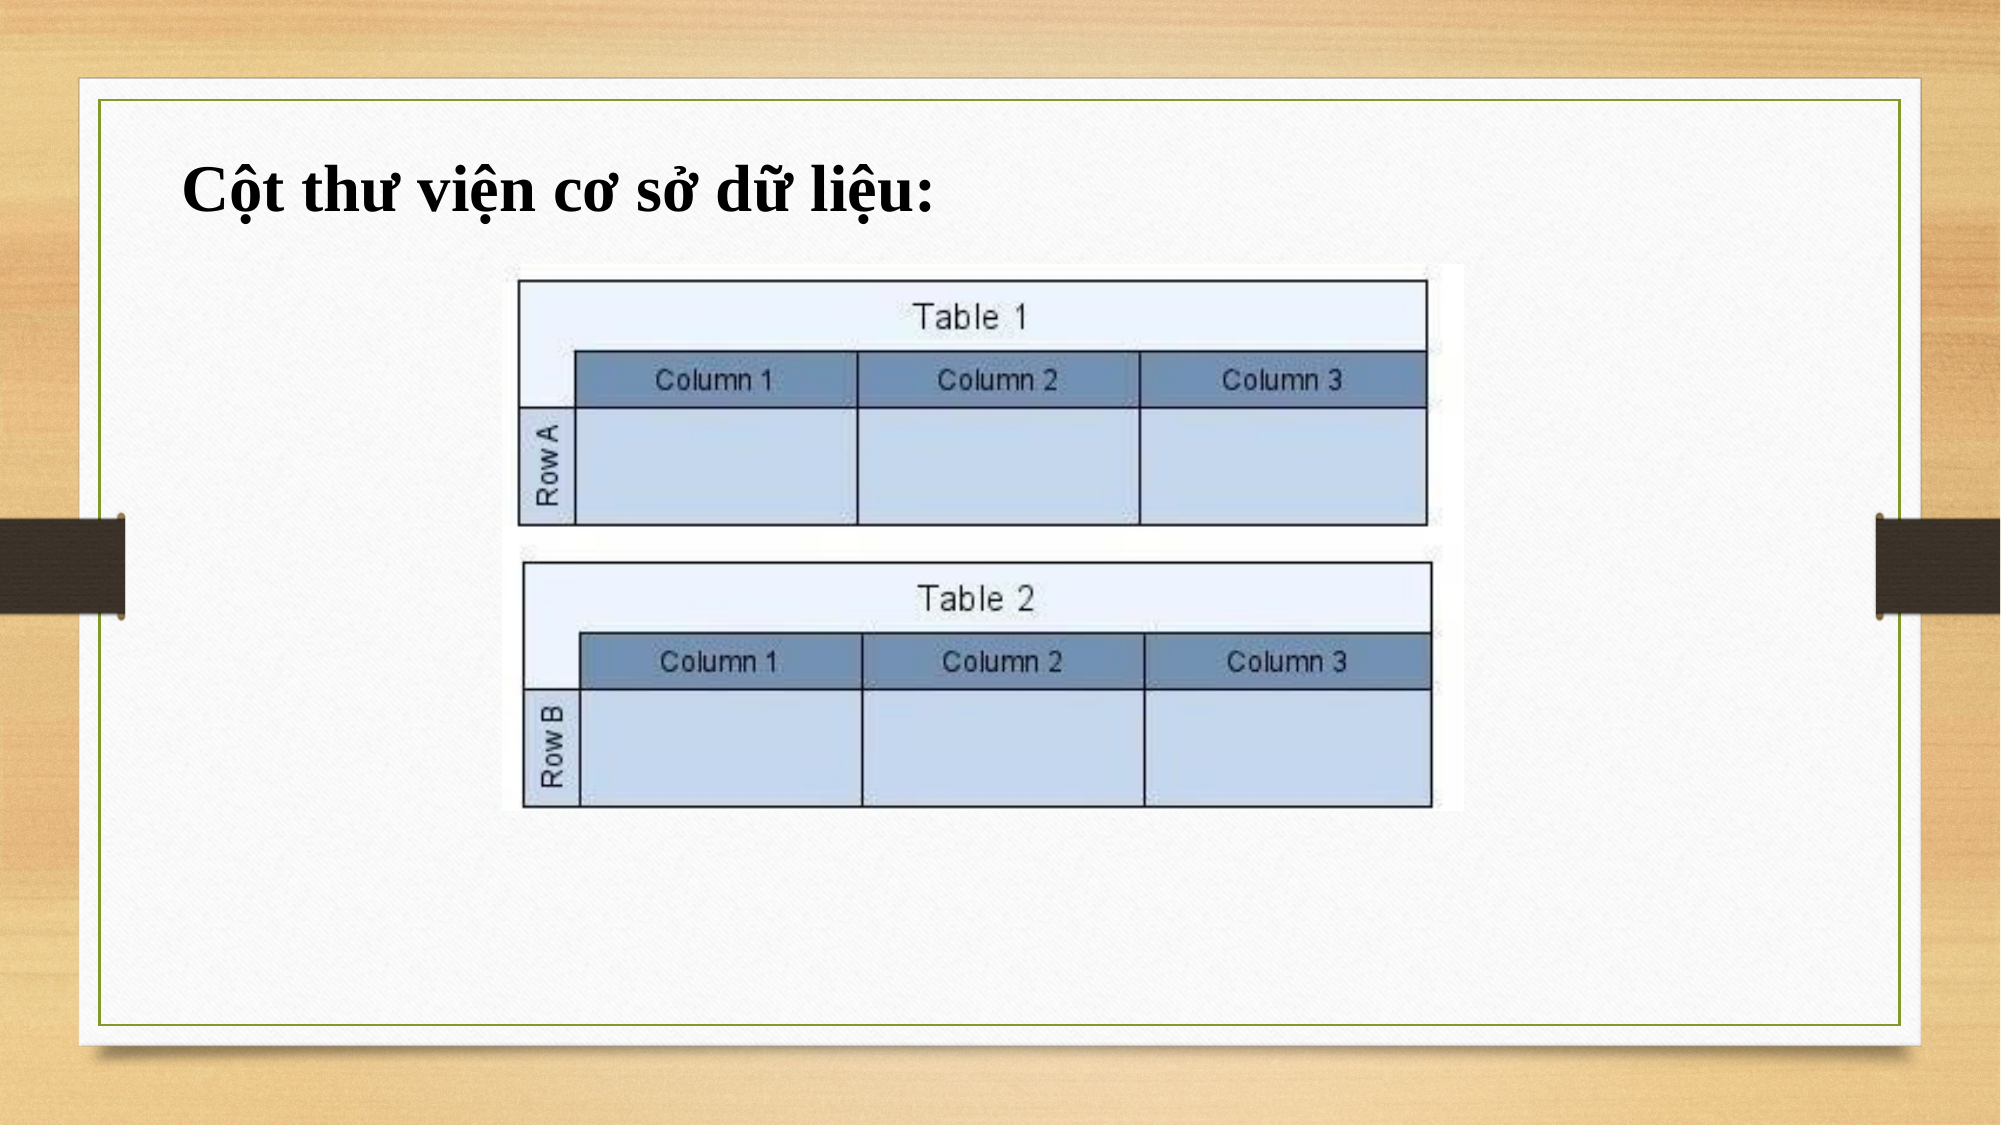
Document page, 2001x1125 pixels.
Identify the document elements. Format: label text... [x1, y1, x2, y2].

picture [0, 0, 2001, 1125]
text_box Cột thư viện cơ sở dữ liệu: [166, 137, 983, 278]
